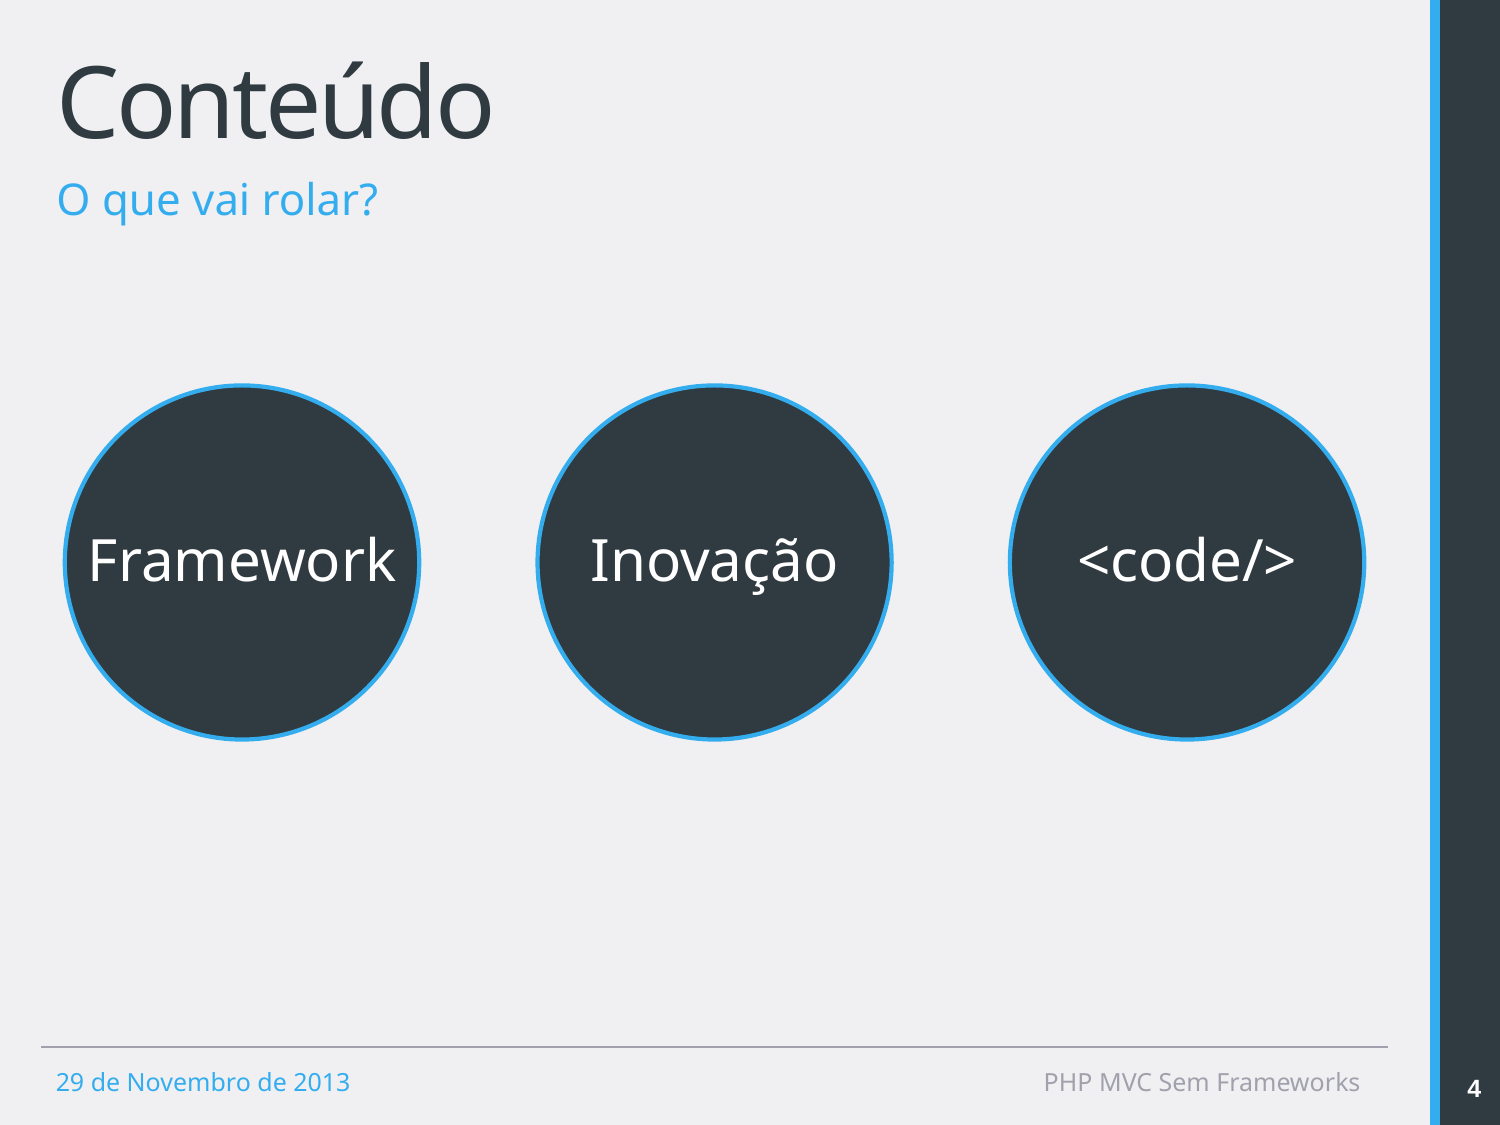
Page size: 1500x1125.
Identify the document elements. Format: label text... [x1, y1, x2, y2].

text_box [66, 601, 418, 742]
text_box [539, 601, 890, 742]
title Conteúdo [41, 31, 1365, 149]
text_box [1014, 383, 1360, 515]
text_box [541, 383, 888, 515]
text_box [69, 383, 415, 515]
text_box Framework [64, 515, 420, 601]
list O que vai rolar? [41, 149, 1365, 208]
text_box Inovação [537, 515, 892, 601]
slide_number 4 [1435, 1057, 1500, 1118]
text_box <code/> [1009, 515, 1365, 670]
text_box [1043, 670, 1331, 742]
